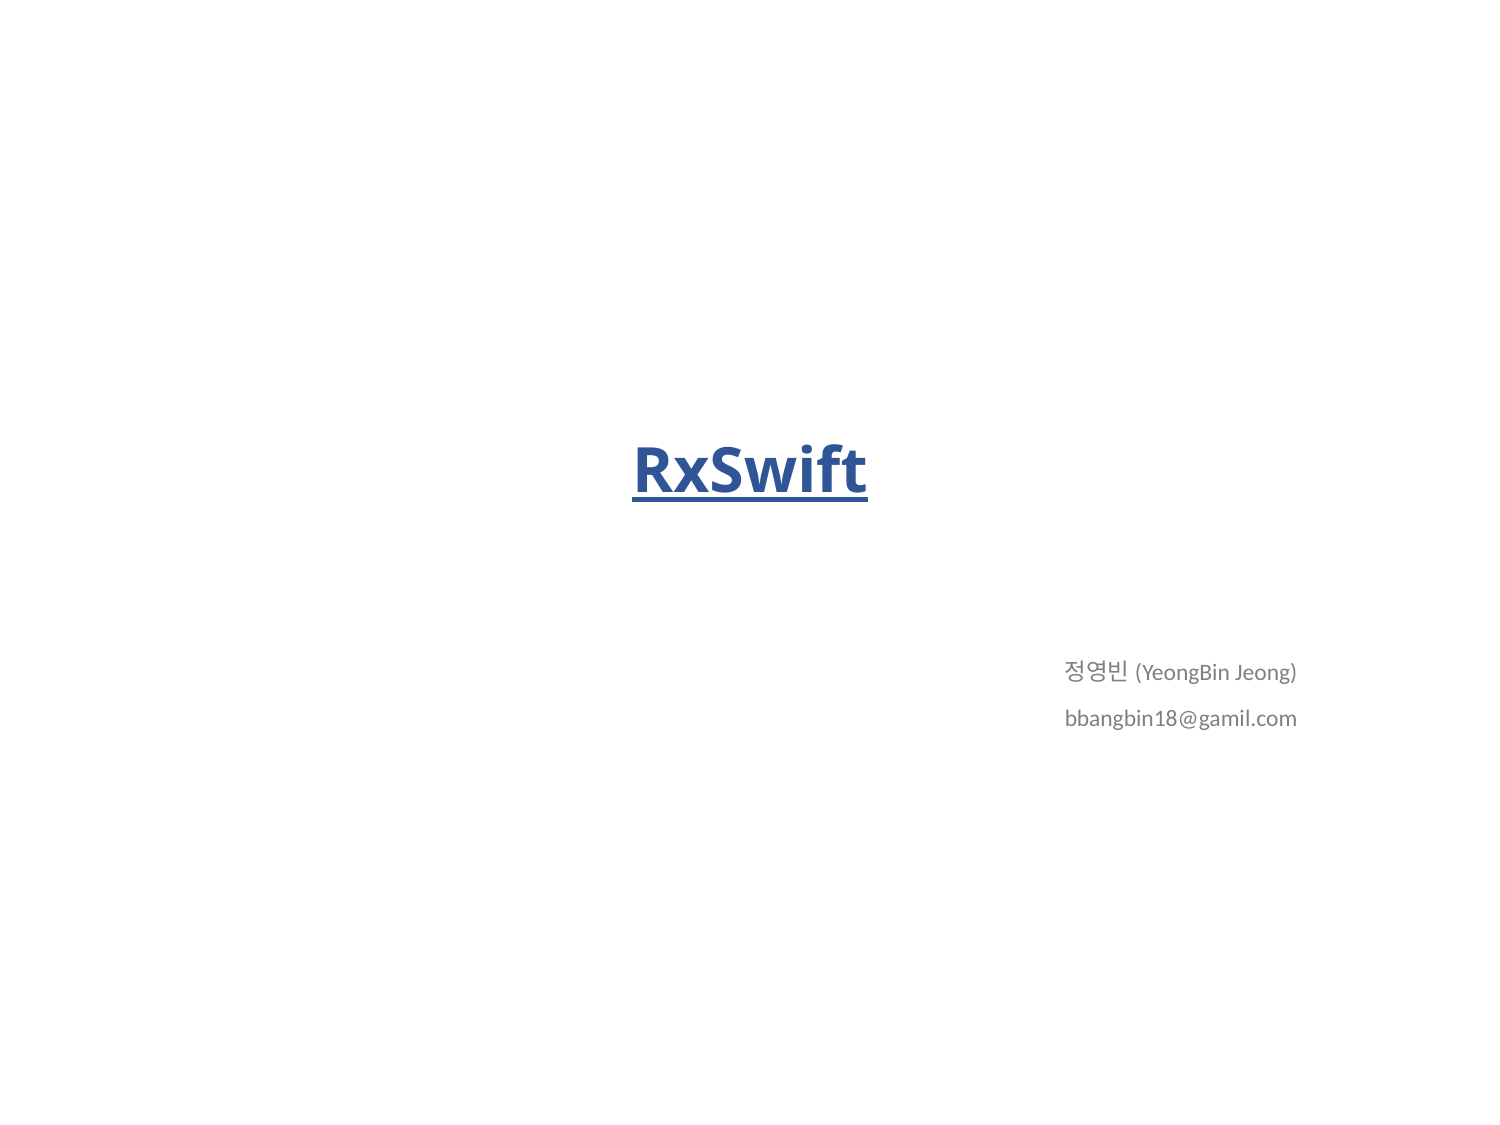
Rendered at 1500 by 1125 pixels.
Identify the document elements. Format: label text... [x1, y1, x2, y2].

title RxSwift [187, 325, 1313, 620]
subtitle 정영빈(YeongBin Jeong) bbangbin18@gamil.com [187, 652, 1313, 857]
